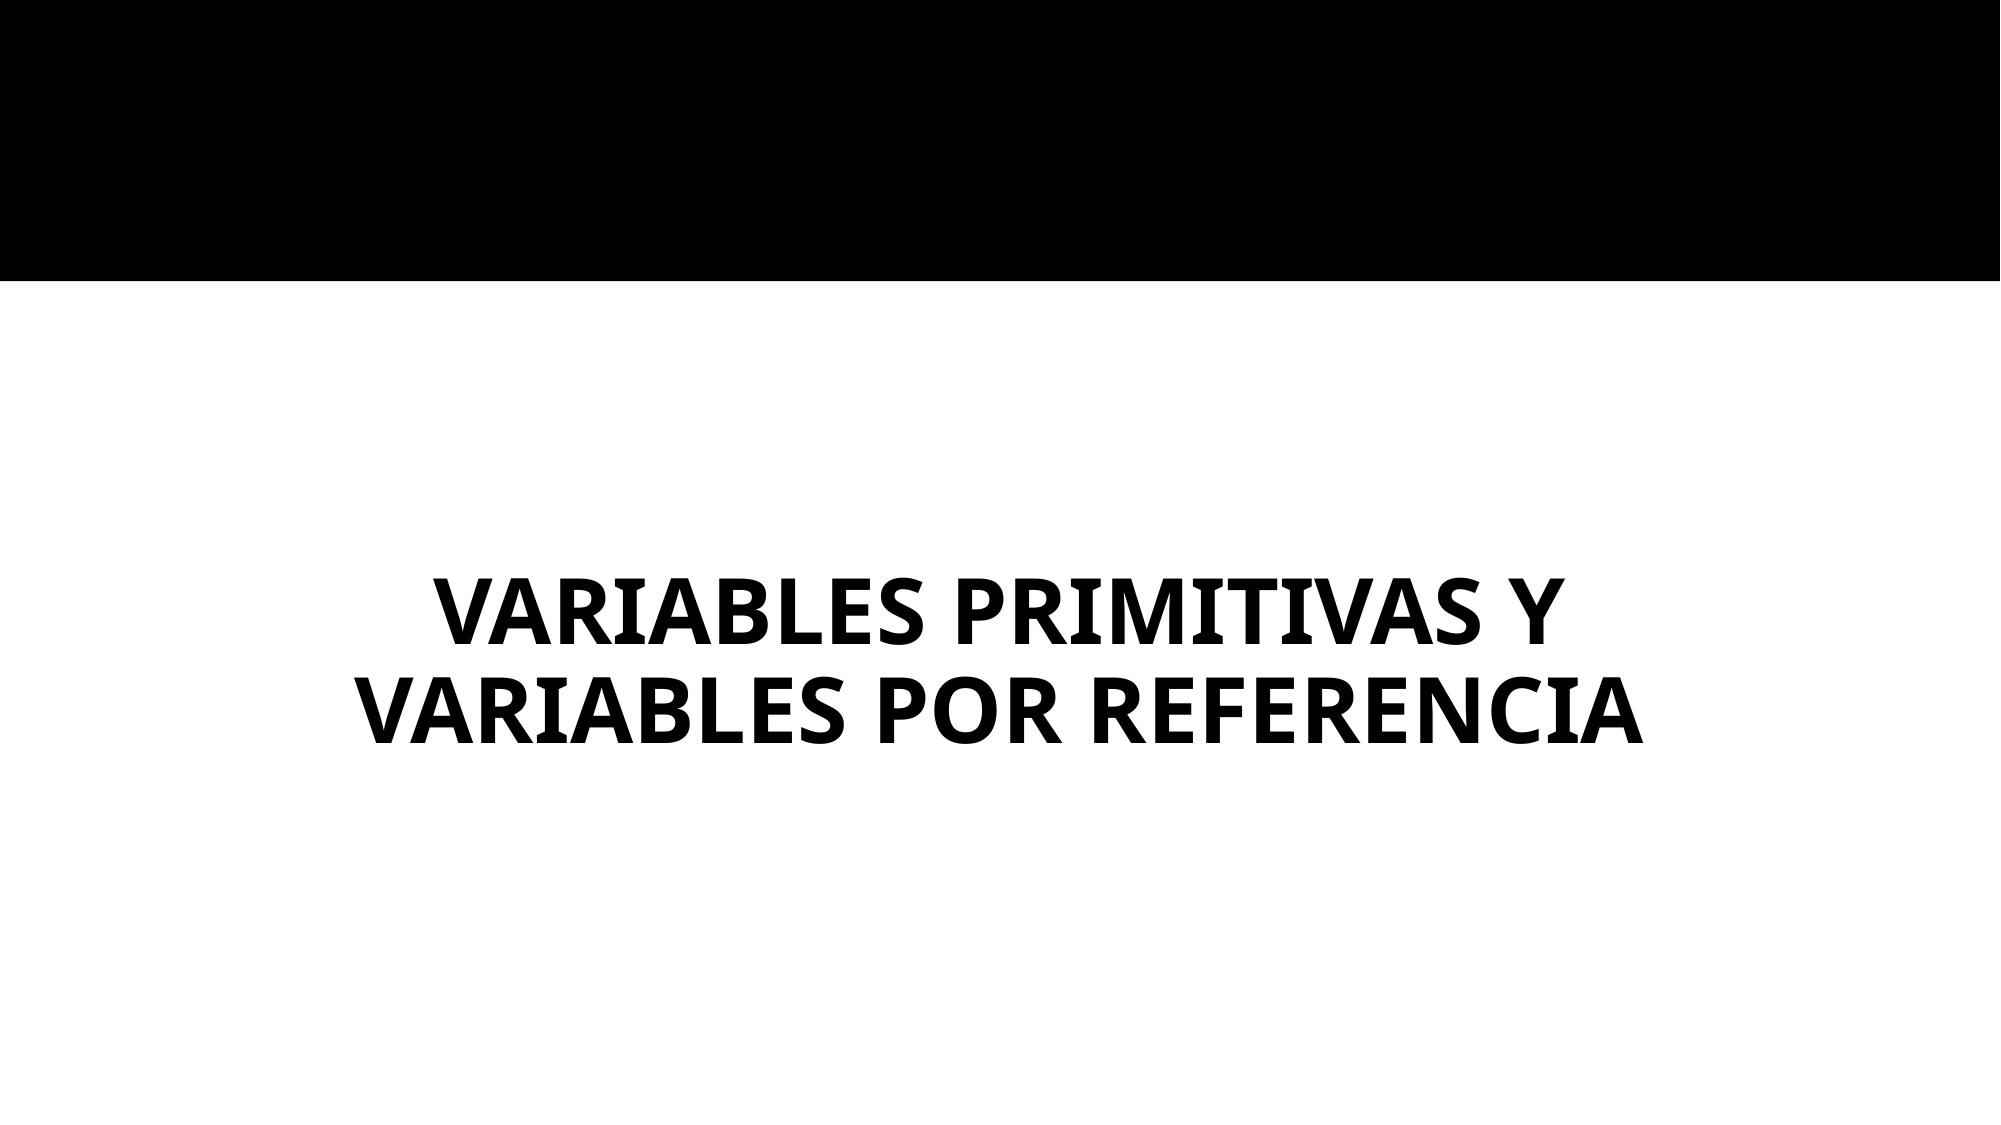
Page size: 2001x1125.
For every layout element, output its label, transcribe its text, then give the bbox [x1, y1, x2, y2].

title VARIABLES PRIMITIVAS Y VARIABLES POR REFERENCIA [315, 562, 1685, 767]
